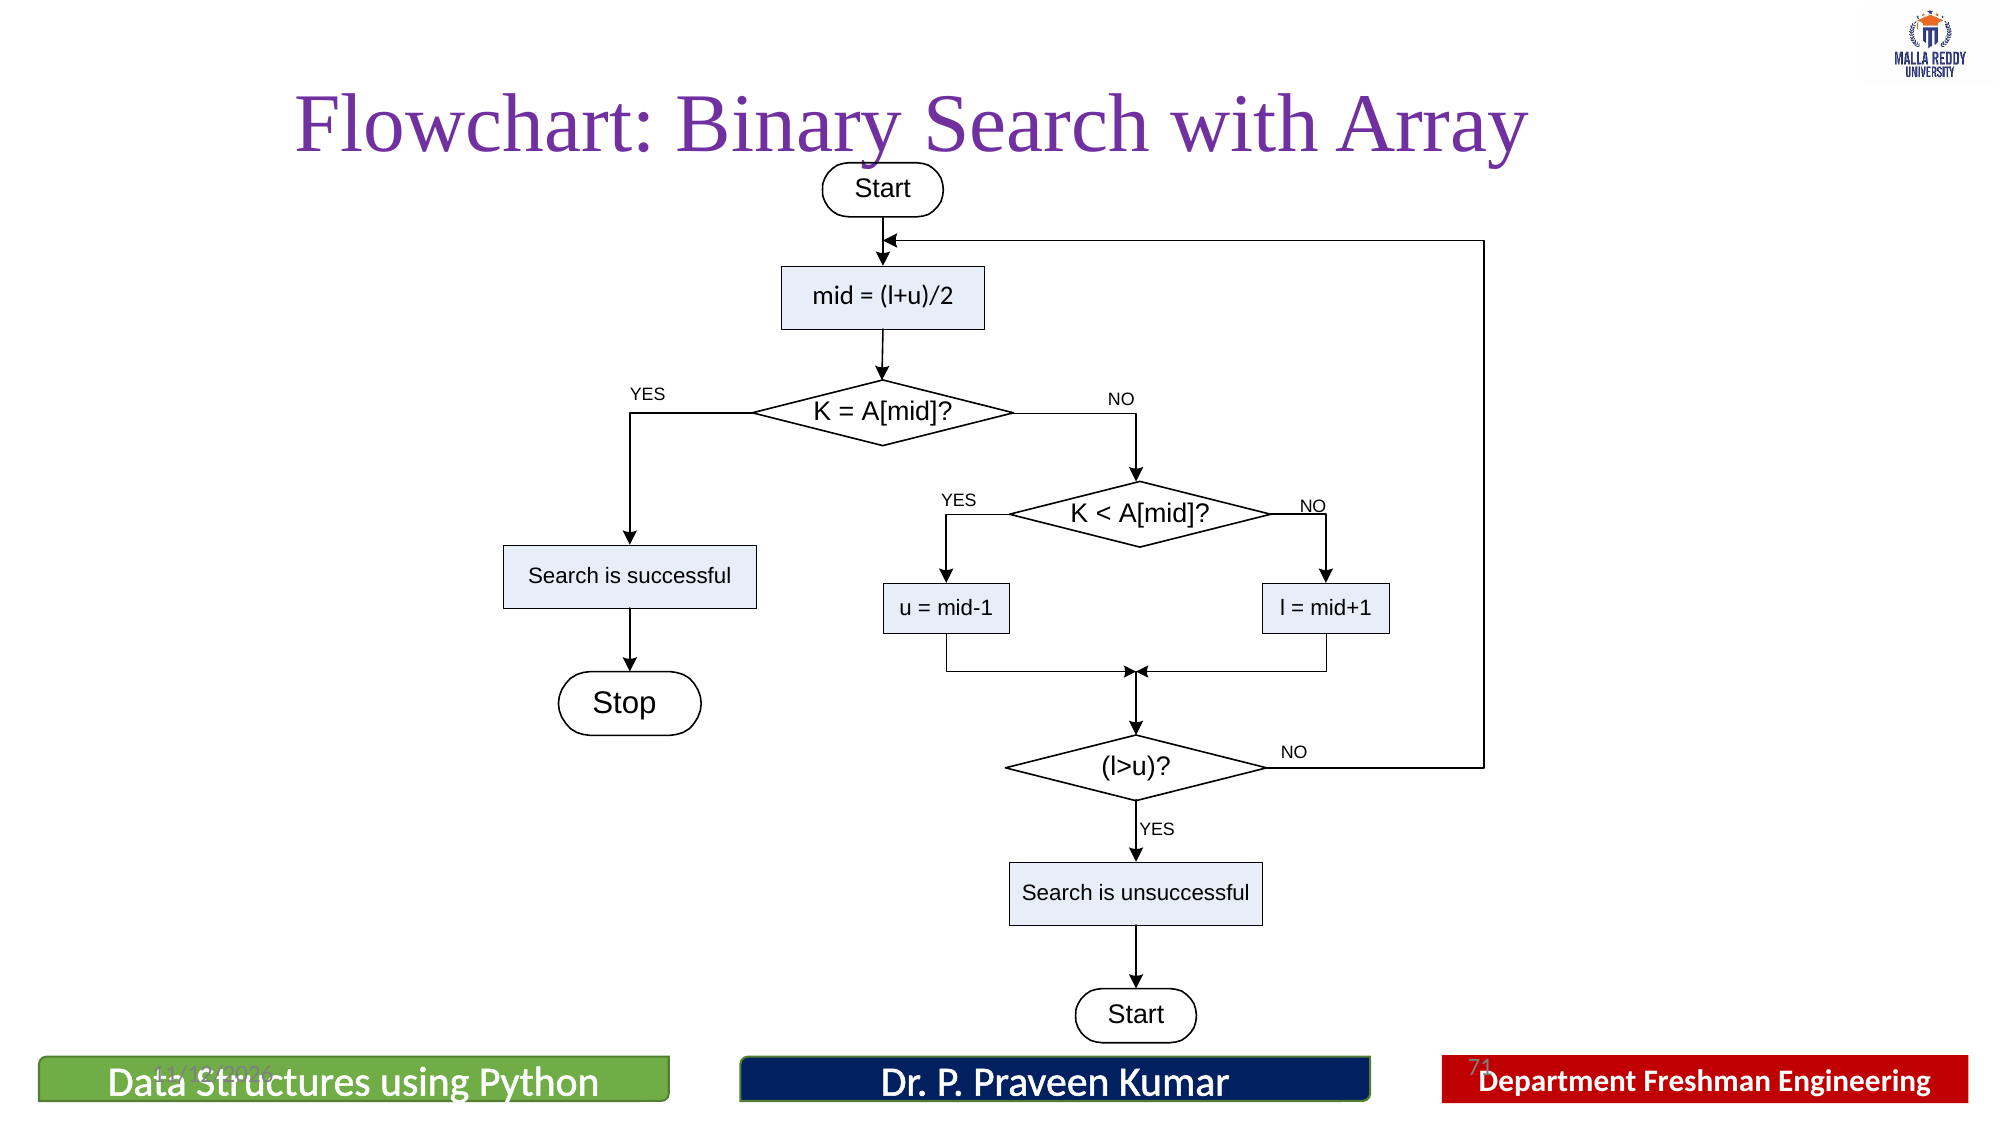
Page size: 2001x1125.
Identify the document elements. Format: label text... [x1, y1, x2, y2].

picture [500, 159, 1488, 1047]
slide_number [137, 1042, 588, 1103]
picture [1861, 1, 1999, 85]
title Flowchart: Binary Search with Array [279, 31, 1709, 219]
slide_number 71 [1452, 1042, 1903, 1103]
